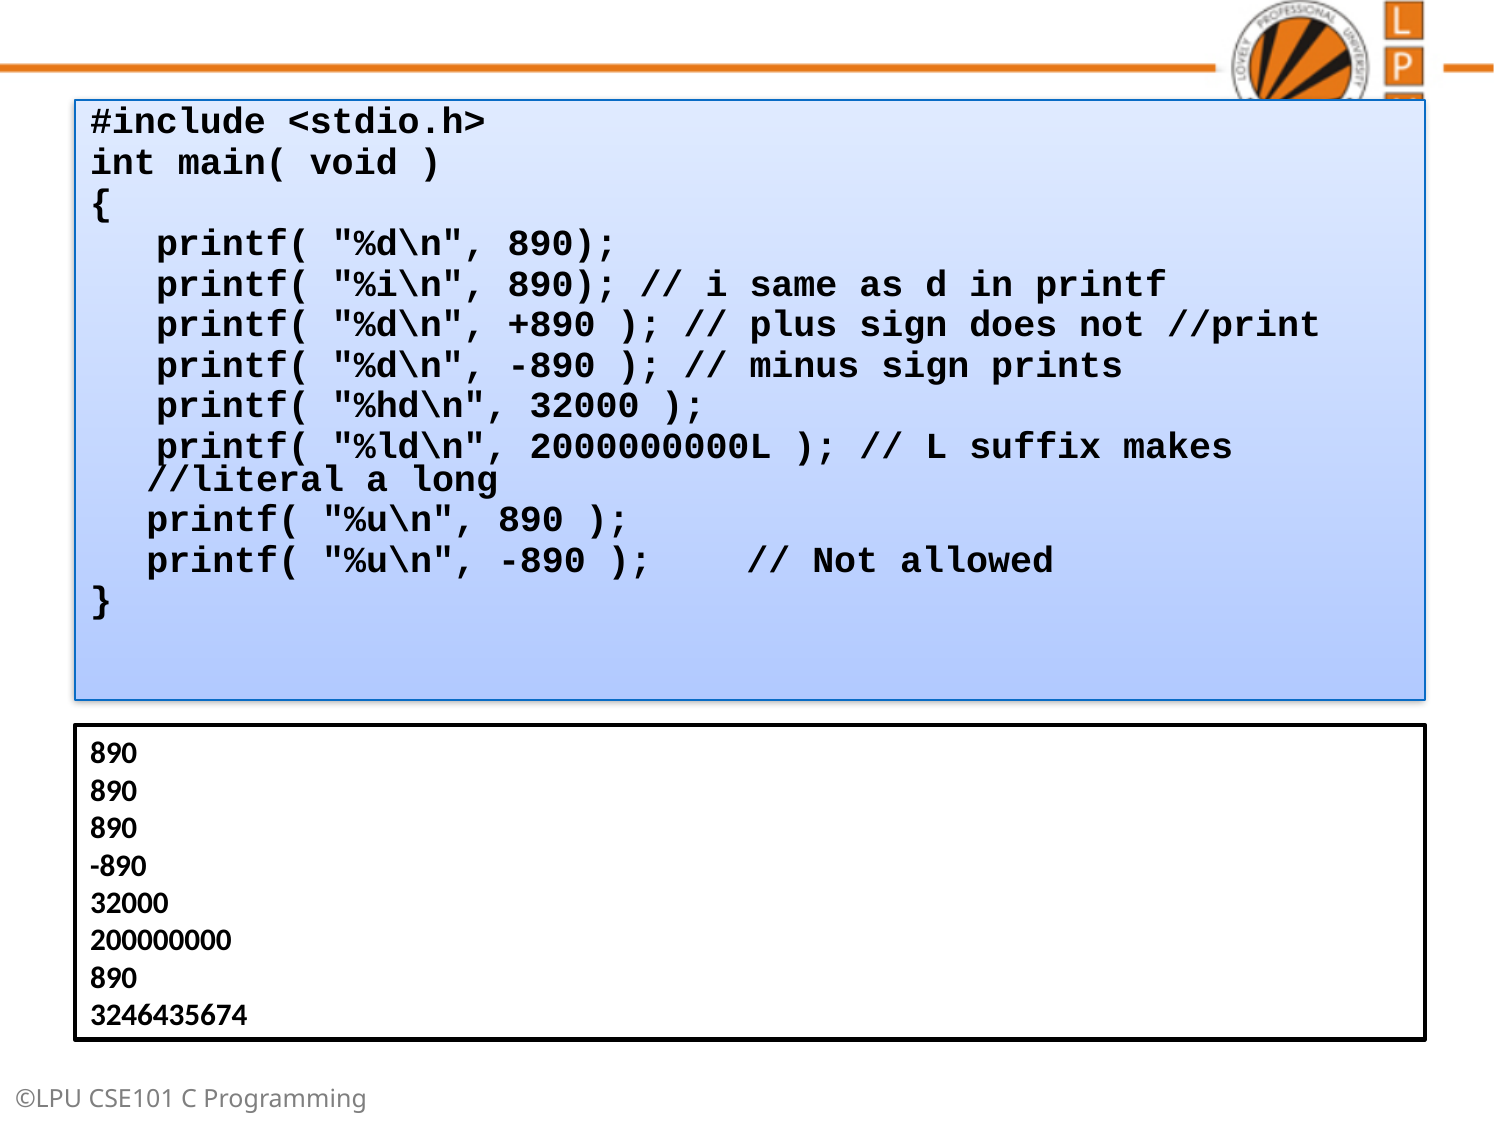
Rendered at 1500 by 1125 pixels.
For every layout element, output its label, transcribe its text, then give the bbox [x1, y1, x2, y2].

picture [0, 0, 1497, 155]
list #include <stdio.h> int main( void ) { printf( "%d\n", 890); printf( "%i\n", 890); // i same as d in printf printf( "%d\n", +890 ); // plus sign does not //print printf( "%d\n", -890 ); // minus sign prints printf( "%hd\n", 32000 ); printf( "%ld\n", 2000000000L ); // L suffix makes //literal a long printf( "%u\n", 890 ); printf( "%u\n", -890 ); // Not allowed } [75, 99, 1425, 700]
text_box 890 890 890 -890 32000 200000000 890 3246435674 [74, 724, 1425, 1040]
